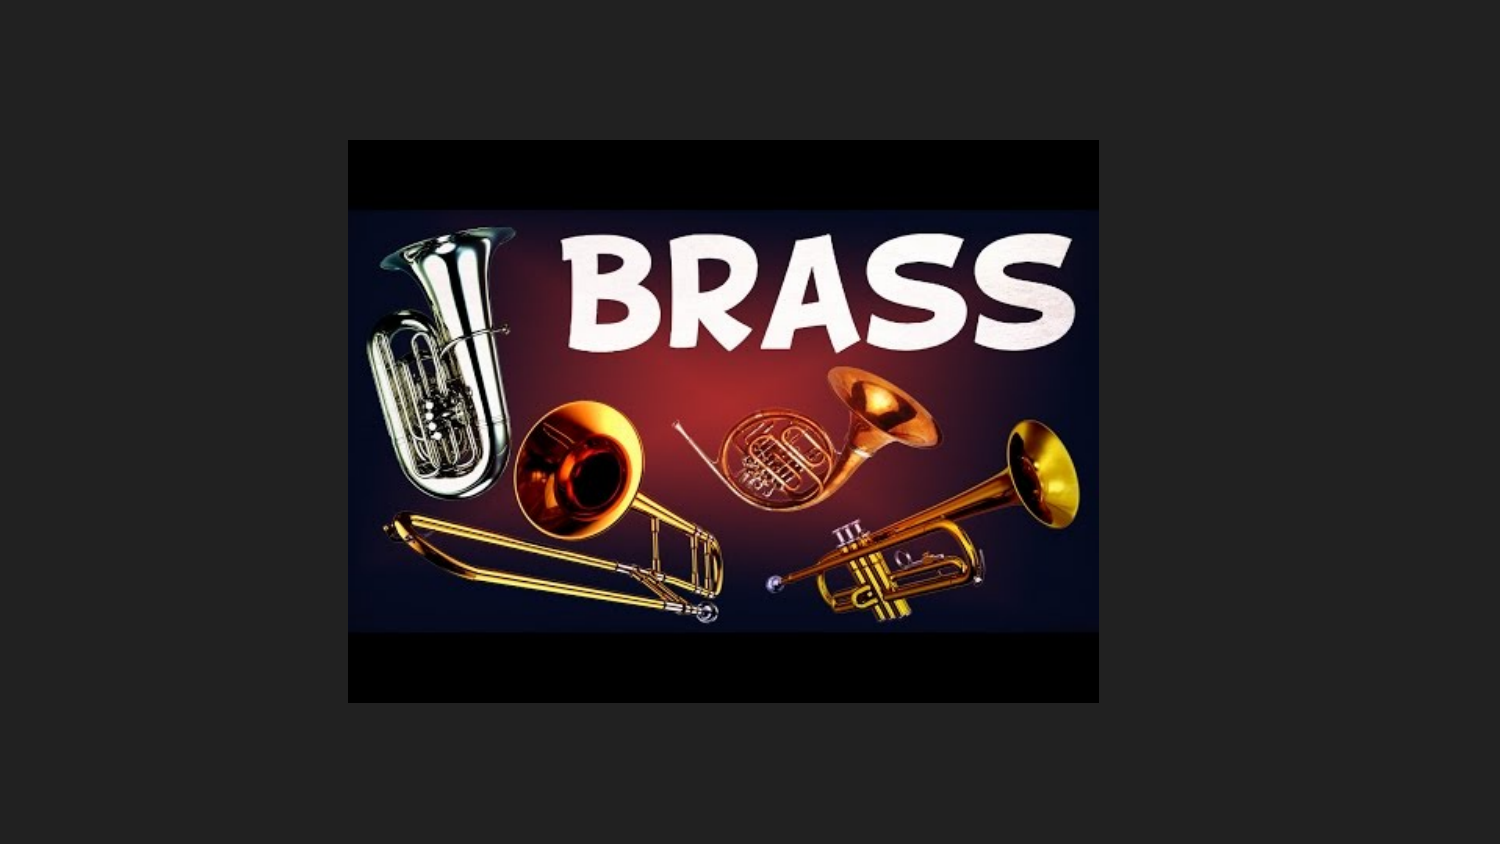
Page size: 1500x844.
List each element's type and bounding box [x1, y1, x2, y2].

picture [348, 140, 1100, 704]
